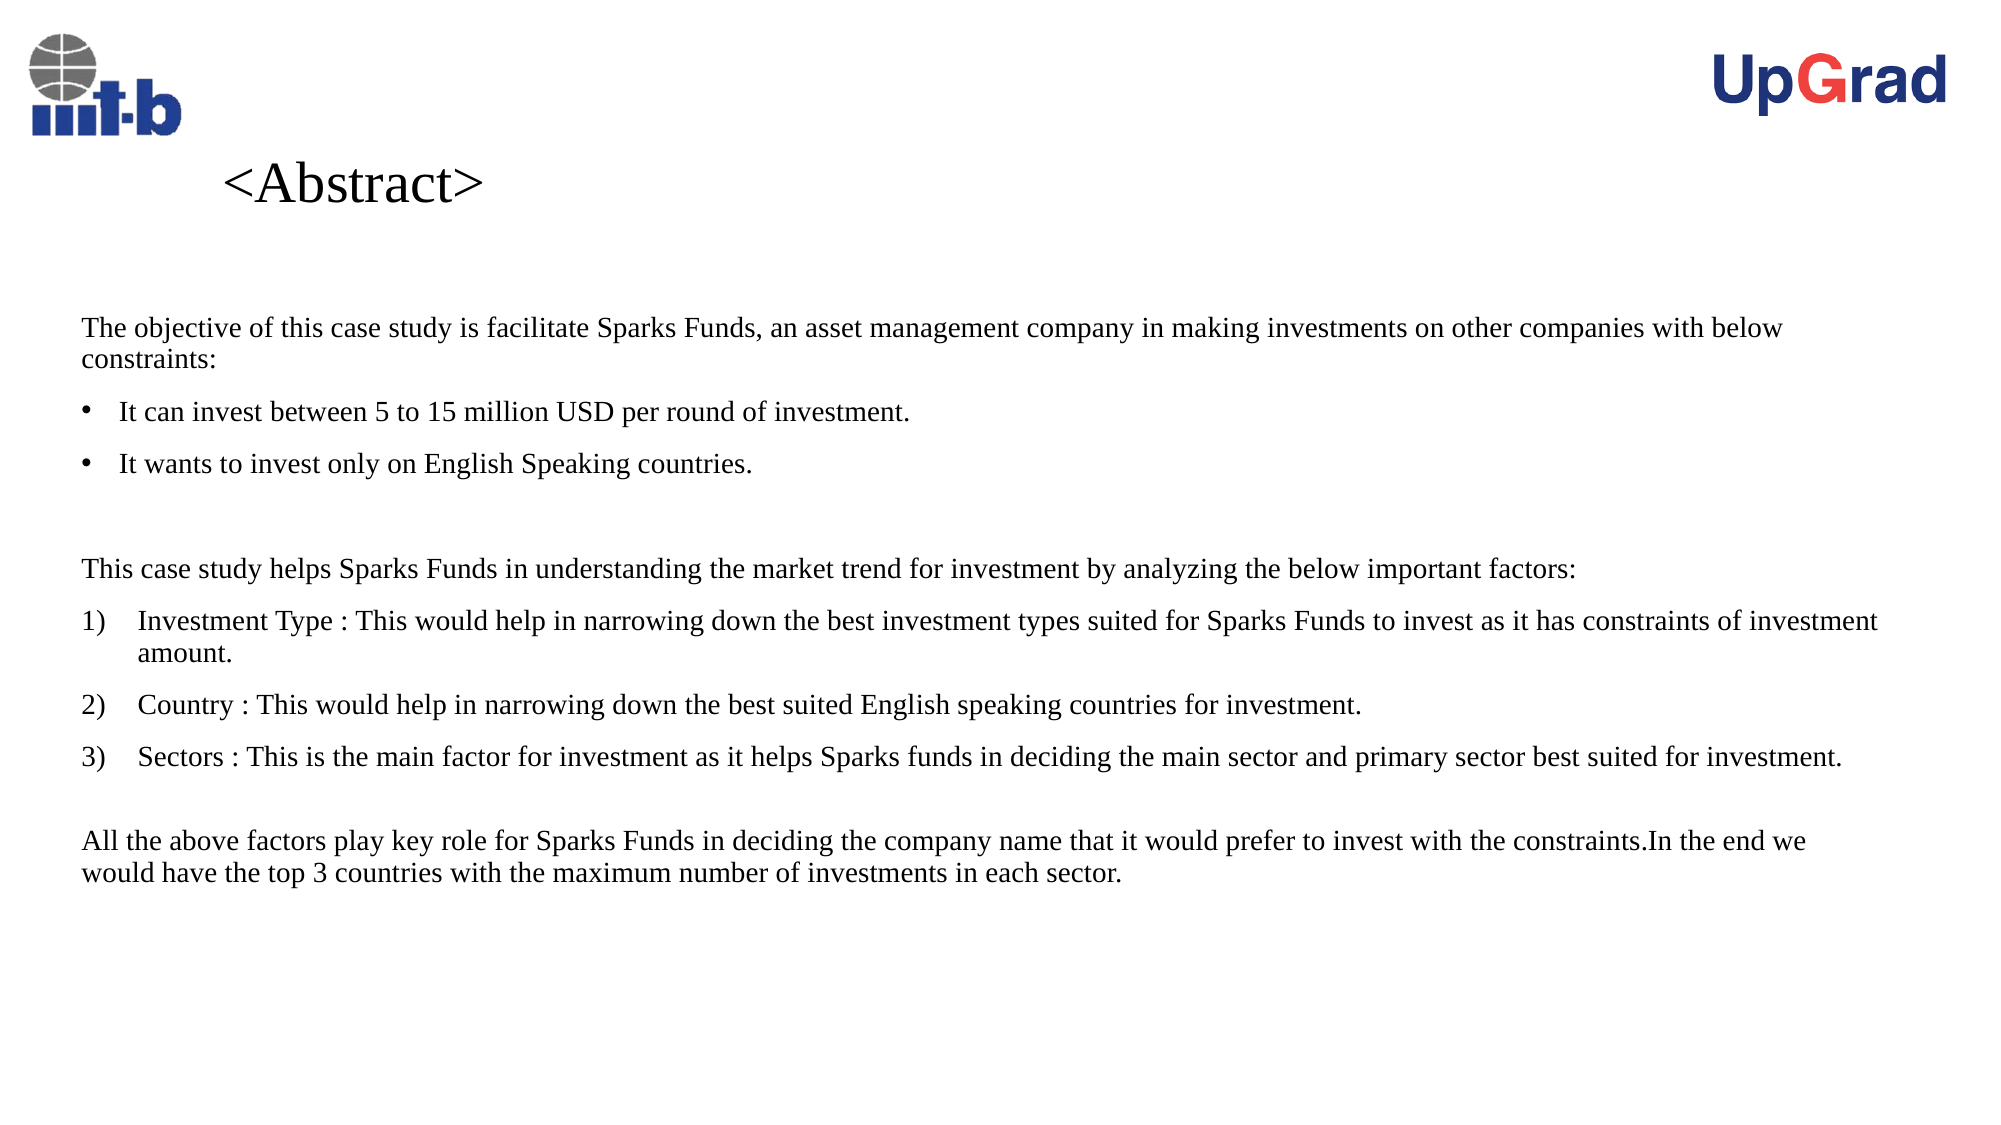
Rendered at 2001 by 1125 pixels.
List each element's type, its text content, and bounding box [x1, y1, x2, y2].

picture [0, 29, 208, 163]
list The objective of this case study is facilitate Sparks Funds, an asset management company in making investments on other companies with below constraints: It can invest between 5 to 15 million USD per round of investment. It wants to invest only on English Speaking countries. This case study helps Sparks Funds in understanding the market trend for investment by analyzing the below important factors: Investment Type : This would help in narrowing down the best investment types suited for Sparks Funds to invest as it has constraints of investment amount. Country : This would help in narrowing down the best suited English speaking countries for investment. Sectors : This is the main factor for investment as it helps Sparks funds in deciding the main sector and primary sector best suited for investment. All the above factors play key role for Sparks Funds in deciding the company name that it would prefer to invest with the constraints.In the end we would have the top 3 countries with the maximum number of investments in each sector. [66, 304, 1899, 1017]
picture [1714, 53, 1952, 116]
title <Abstract> [186, 104, 1715, 246]
